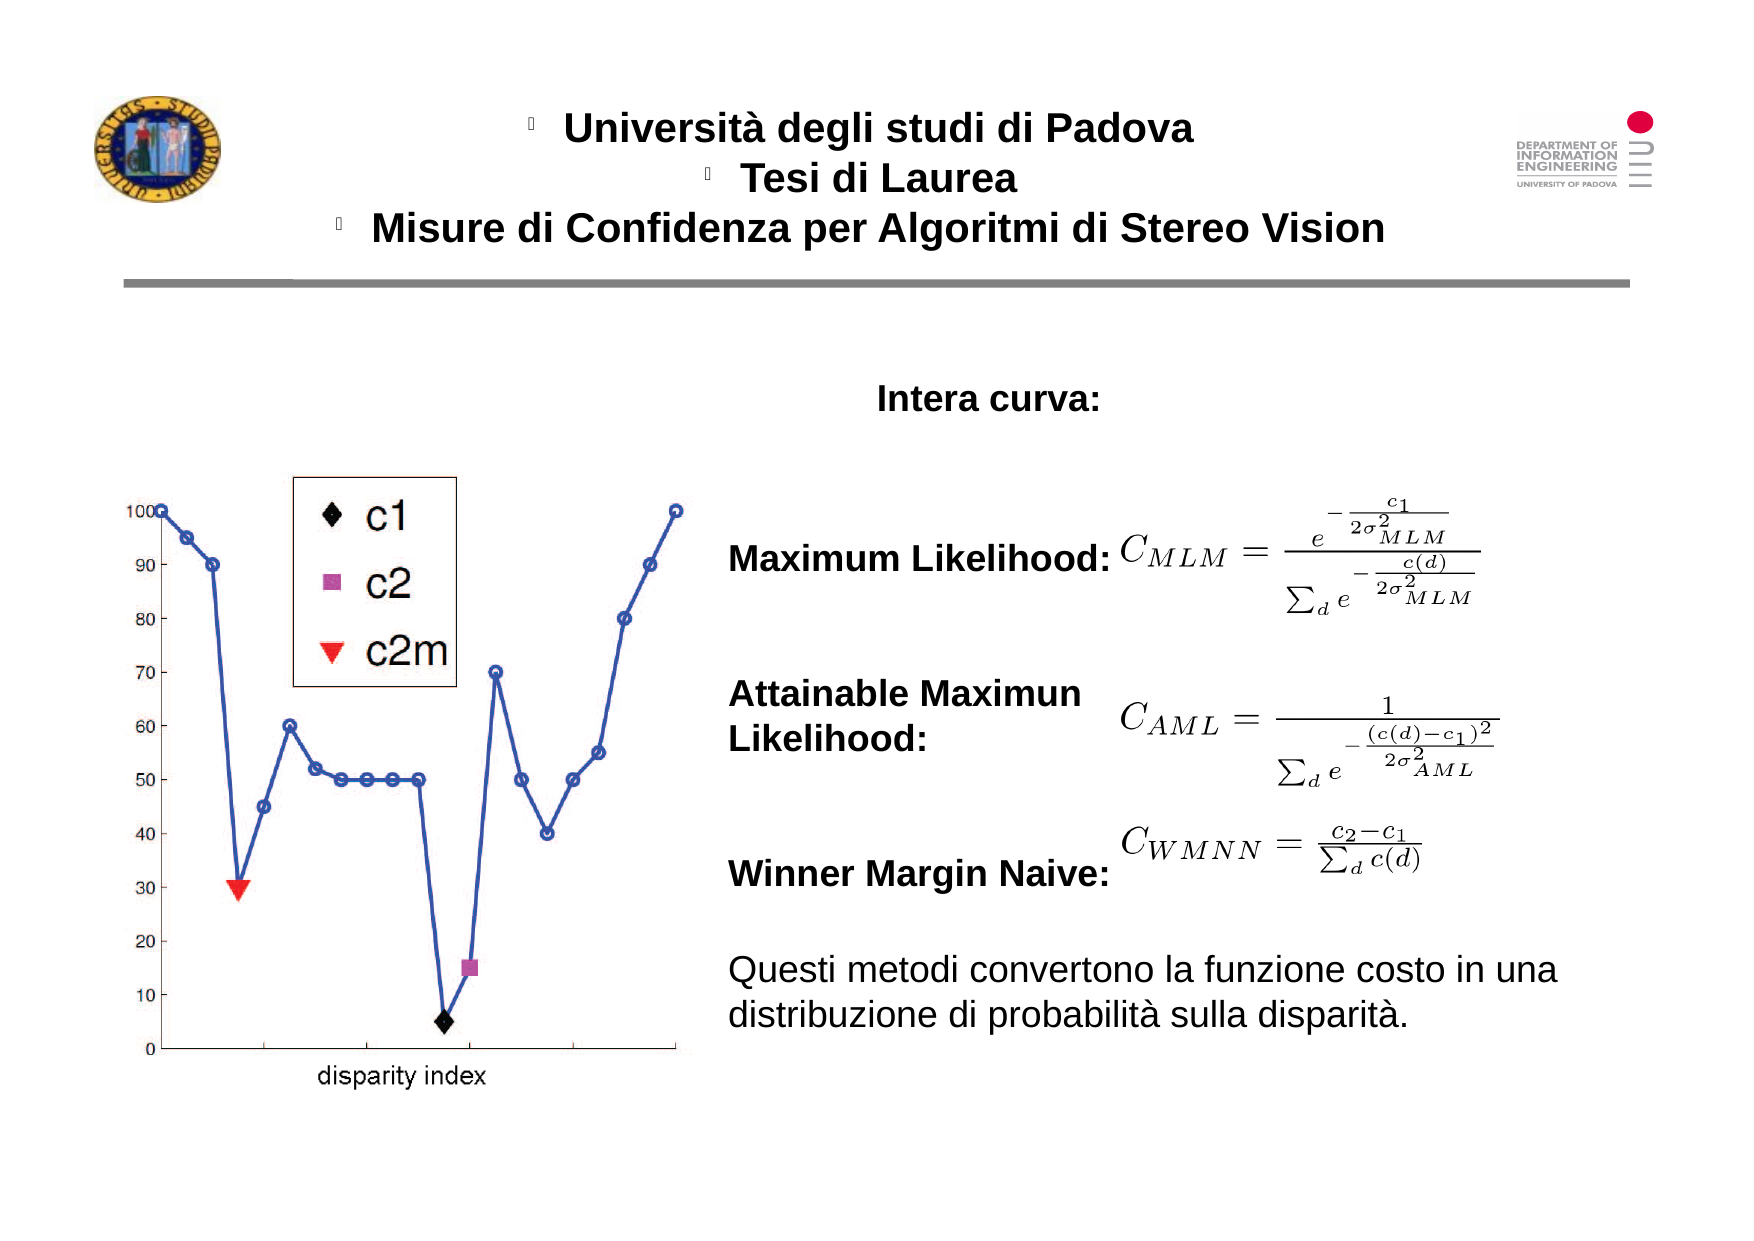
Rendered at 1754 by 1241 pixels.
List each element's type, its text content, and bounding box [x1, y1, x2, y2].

picture [1121, 498, 1482, 615]
picture [1121, 696, 1501, 788]
picture [312, 1060, 491, 1094]
picture [1517, 111, 1654, 187]
text_box Maximum Likelihood: Attainable Maximun Likelihood: Winner Margin Naive: [713, 436, 1127, 937]
text_box Università degli studi di Padova Tesi di Laurea Misure di Confidenza per Algoritmi di Stereo Vision [158, 93, 1564, 259]
picture [105, 468, 697, 1056]
text_box Questi metodi convertono la funzione costo in una distribuzione di probabilità sulla disparità. [713, 937, 1666, 1037]
picture [94, 96, 221, 203]
picture [1121, 825, 1423, 875]
text_box Intera curva: [862, 366, 1117, 423]
